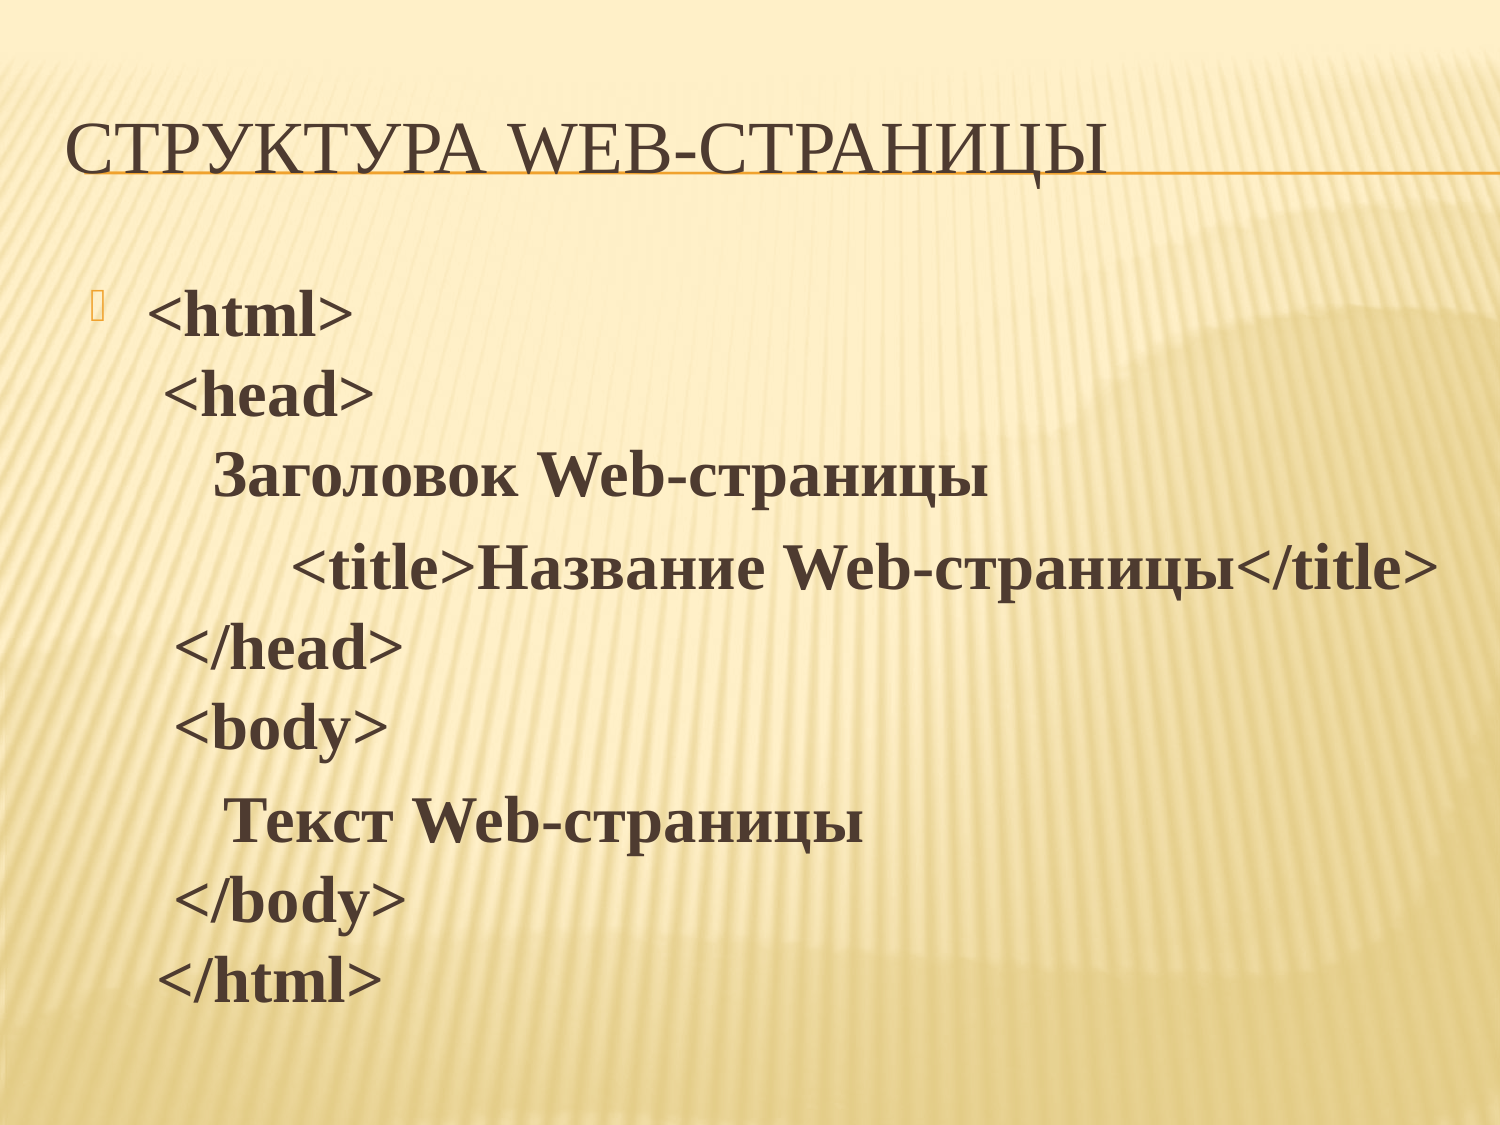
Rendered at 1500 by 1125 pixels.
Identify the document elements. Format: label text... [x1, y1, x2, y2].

title Структура Web-страницы [50, 75, 1475, 213]
list <html> <head> Заголовок Web-страницы <title>Название Web-страницы</title> </head> <body> Текст Web-страницы </body> </html> [75, 262, 1483, 1005]
